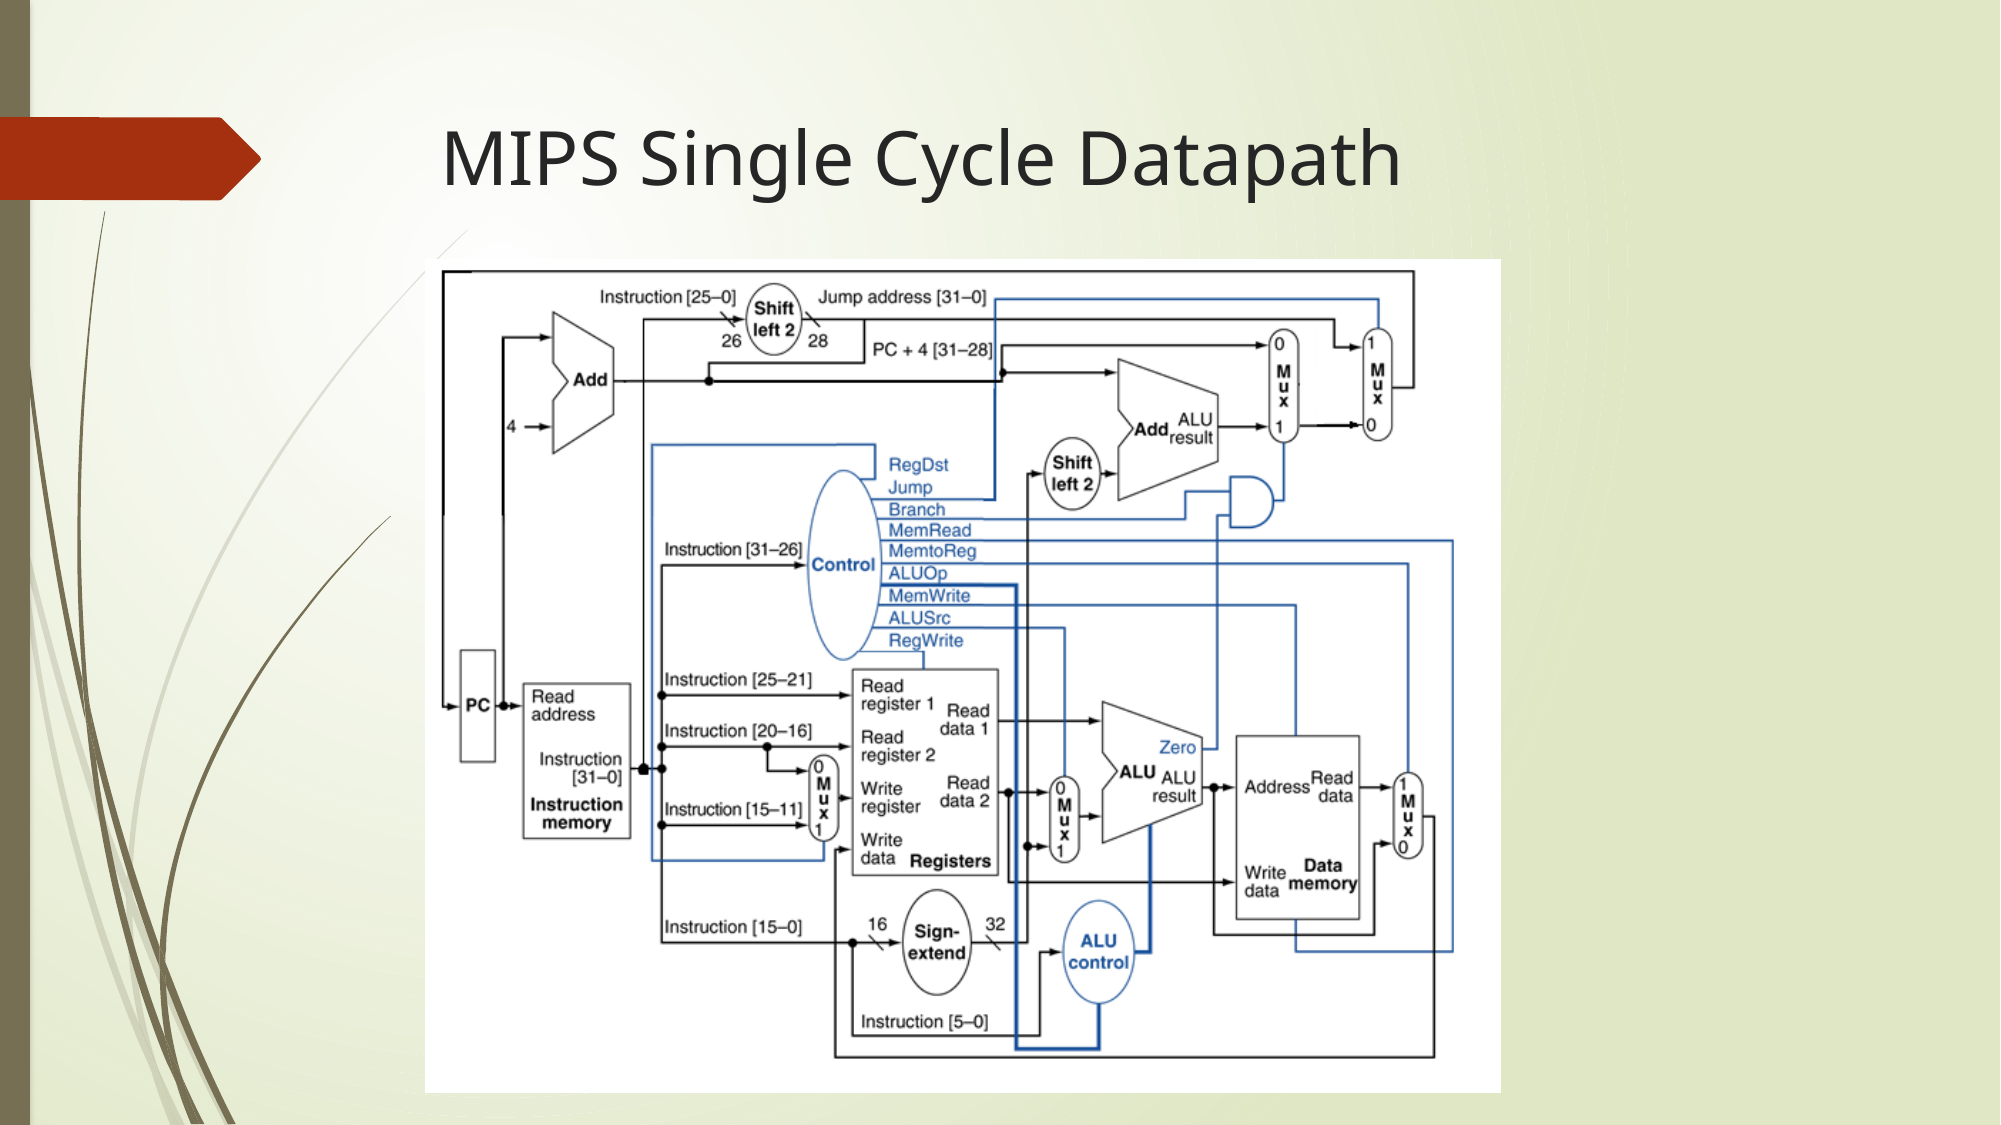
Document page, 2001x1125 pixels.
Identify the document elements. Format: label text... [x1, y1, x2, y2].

title MIPS Single Cycle Datapath [425, 102, 1888, 313]
picture [425, 259, 1501, 1093]
